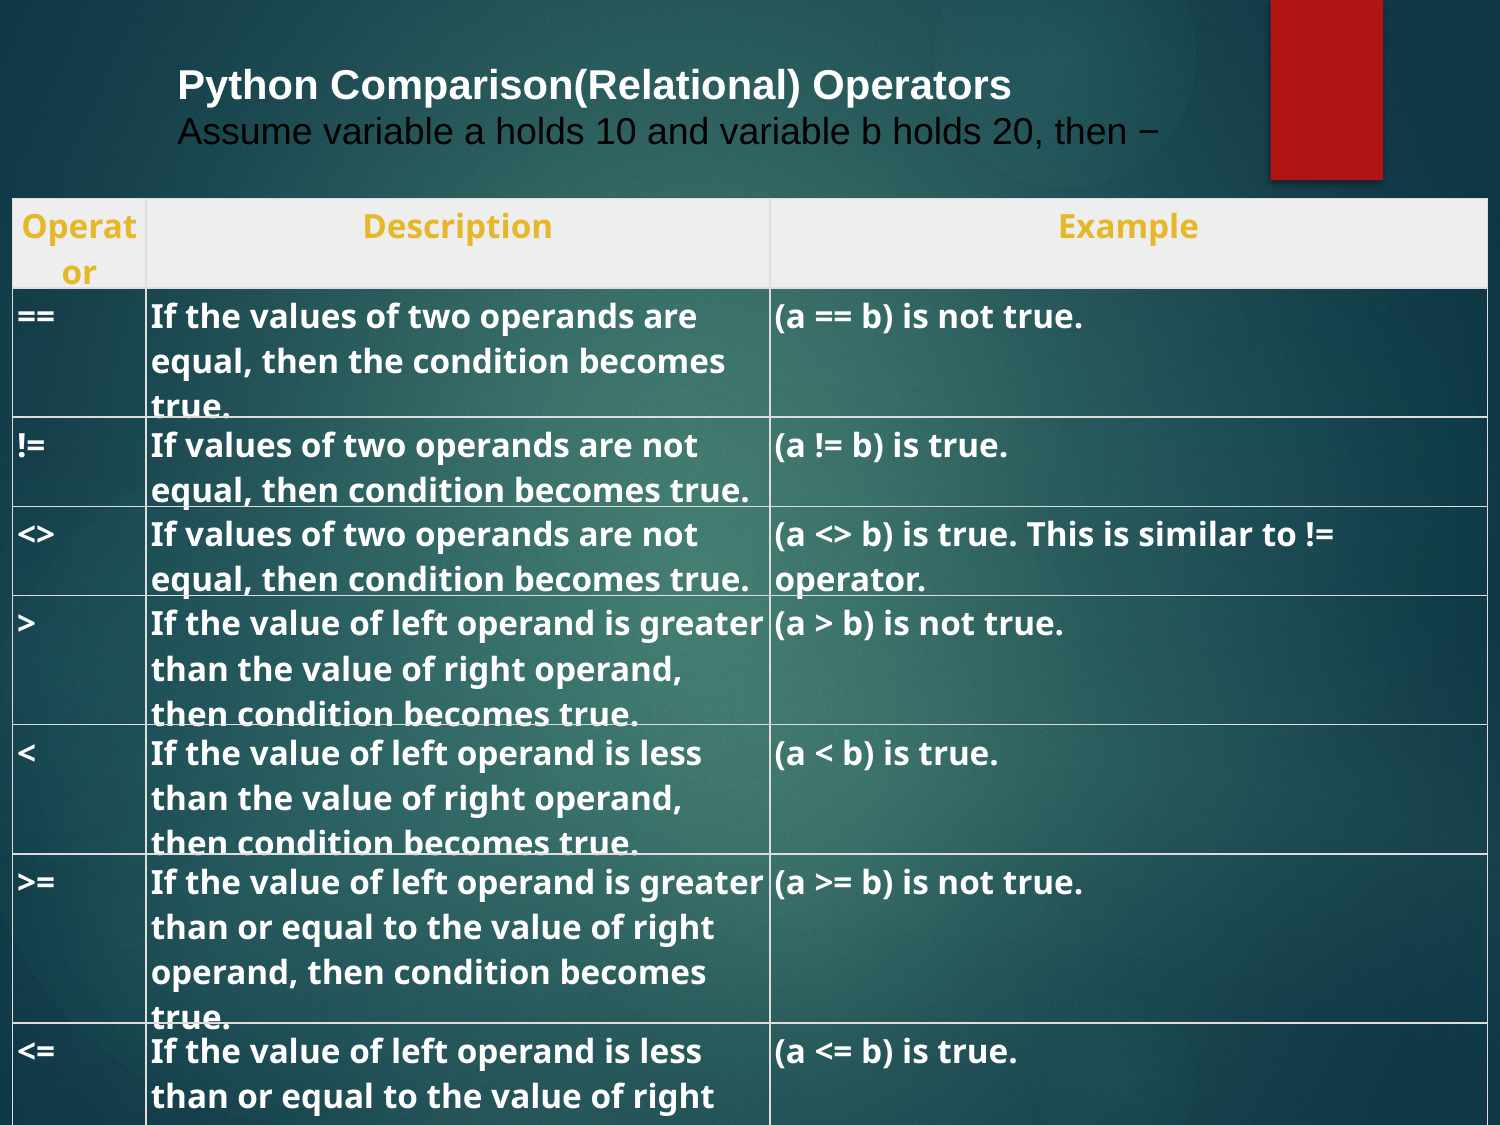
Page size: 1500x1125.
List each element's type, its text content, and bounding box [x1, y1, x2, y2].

table_cell (a != b) is true. [771, 418, 1487, 506]
table_cell < [13, 725, 145, 853]
table_cell == [13, 289, 145, 416]
table_header Example [771, 199, 1487, 287]
table_cell If the value of left operand is greater than or equal to the value of right operand, then condition becomes true. [147, 855, 769, 1022]
table_cell (a < b) is true. [771, 725, 1487, 853]
table_cell > [13, 596, 145, 724]
table_cell (a <= b) is true. [771, 1024, 1487, 1125]
table_cell If the value of left operand is greater than the value of right operand, then condition becomes true. [147, 596, 769, 724]
table_header Description [147, 199, 769, 287]
table_cell != [13, 418, 145, 506]
table_cell <= [13, 1024, 145, 1125]
table_cell If the value of left operand is less than the value of right operand, then condition becomes true. [147, 725, 769, 853]
table_cell If the values of two operands are equal, then the condition becomes true. [147, 289, 769, 416]
table_cell >= [13, 855, 145, 1022]
text_box Python Comparison(Relational) Operators Assume variable a holds 10 and variable b holds 20, then − [162, 50, 1200, 160]
table_header Operator [13, 199, 145, 287]
table_cell (a >= b) is not true. [771, 855, 1487, 1022]
table_cell (a > b) is not true. [771, 596, 1487, 724]
table_cell <> [13, 507, 145, 595]
table_cell (a <> b) is true. This is similar to != operator. [771, 507, 1487, 595]
table_cell If values of two operands are not equal, then condition becomes true. [147, 418, 769, 506]
table_cell (a == b) is not true. [771, 289, 1487, 416]
table_cell If the value of left operand is less than or equal to the value of right operand, then condition becomes true. [147, 1024, 769, 1125]
table_cell If values of two operands are not equal, then condition becomes true. [147, 507, 769, 595]
